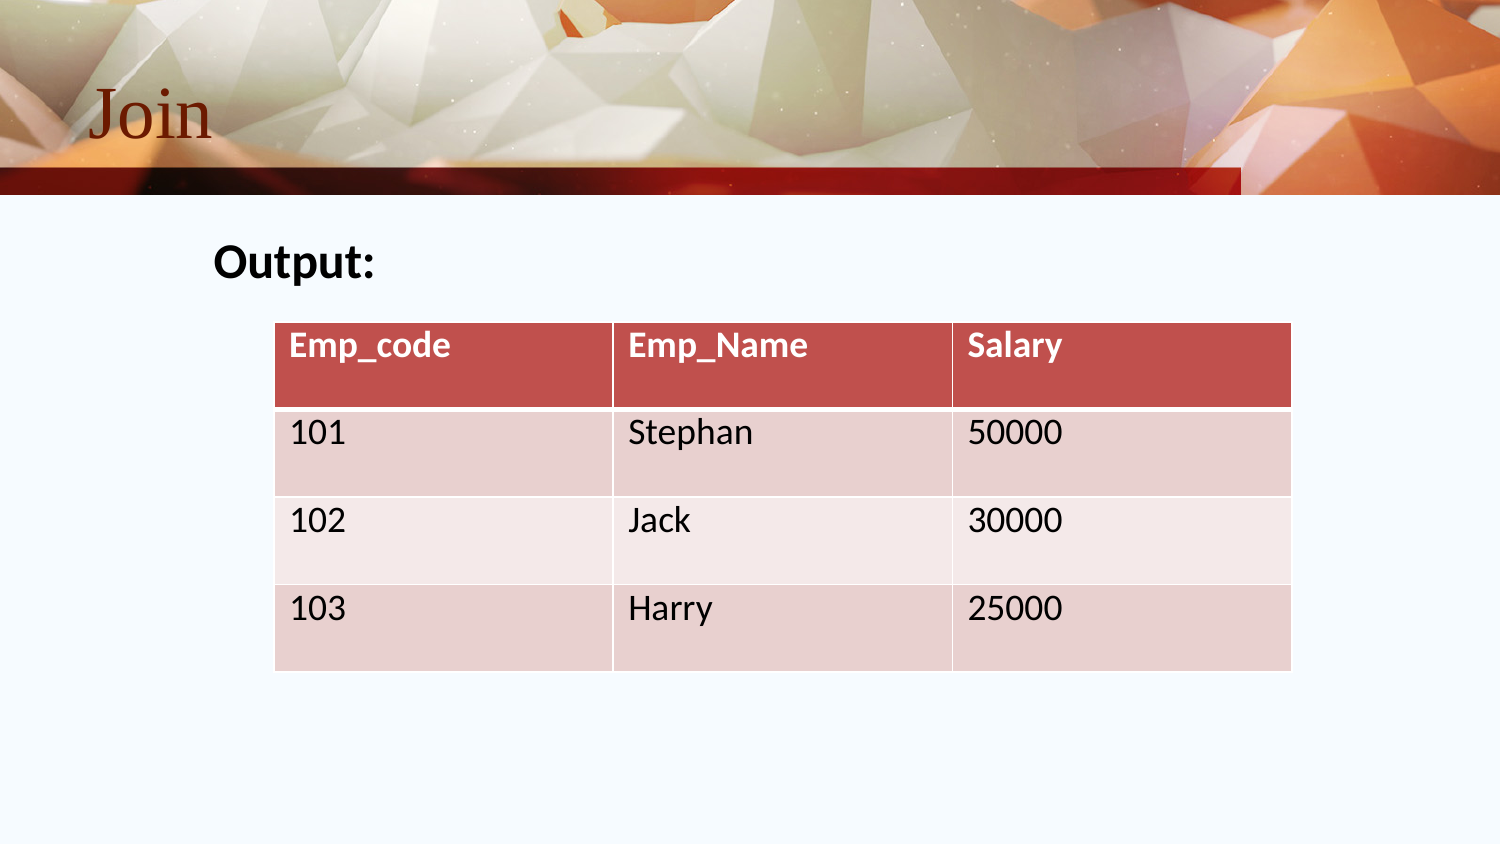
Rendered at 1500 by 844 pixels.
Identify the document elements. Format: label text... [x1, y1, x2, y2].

table_cell 102 [275, 498, 612, 584]
table_cell Jack [614, 498, 952, 584]
table_cell Harry [614, 585, 952, 671]
table_cell 30000 [953, 498, 1291, 584]
table_cell 50000 [953, 412, 1291, 496]
table_header Salary [953, 323, 1291, 407]
table_cell 103 [275, 585, 612, 671]
table_cell Stephan [614, 412, 952, 496]
table_header Emp_code [275, 323, 612, 407]
title Join [73, 46, 1427, 172]
table_cell 25000 [953, 585, 1291, 671]
text_box Output: [198, 221, 450, 297]
table_header Emp_Name [614, 323, 952, 407]
picture [0, 0, 1500, 844]
table_cell 101 [275, 412, 612, 496]
